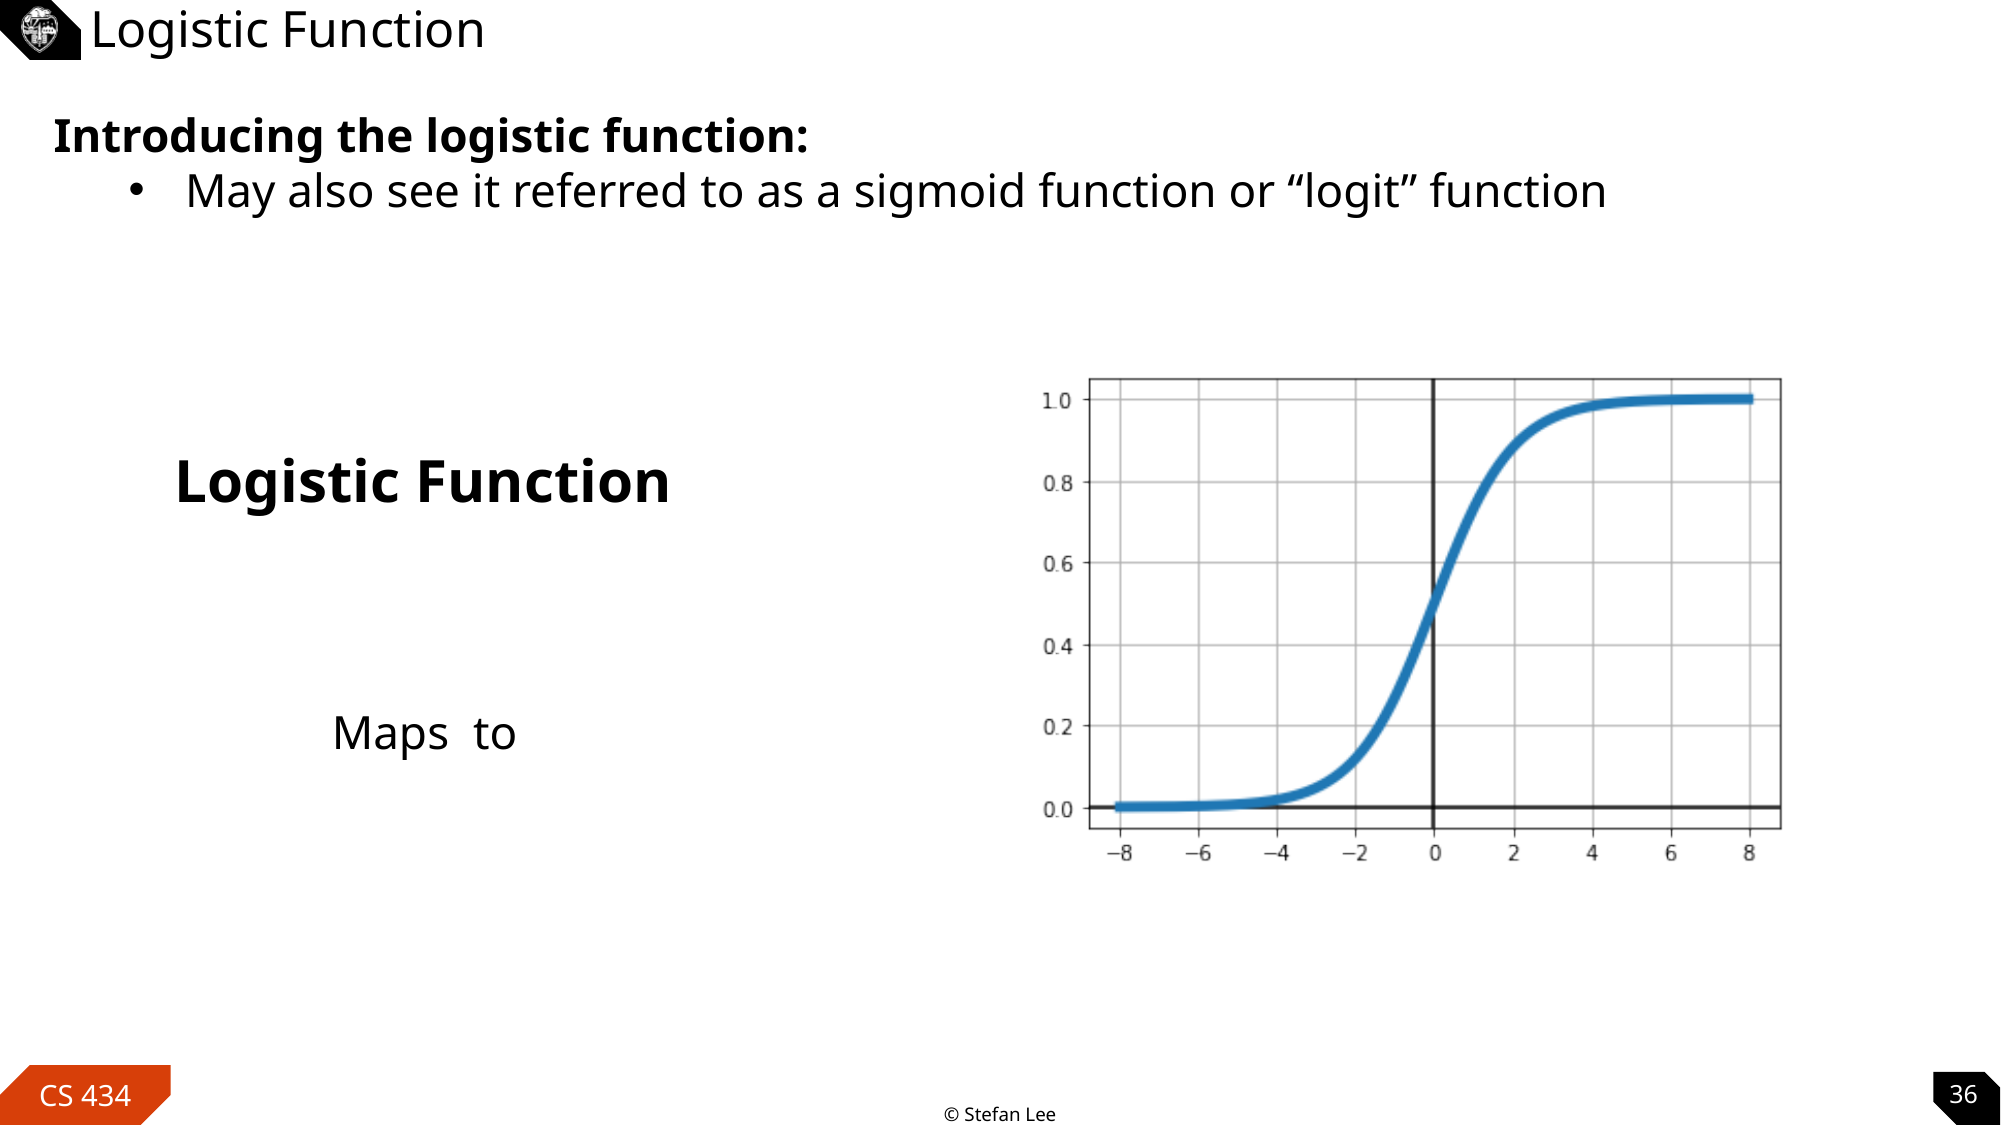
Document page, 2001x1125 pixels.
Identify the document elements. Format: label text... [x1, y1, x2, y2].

title Logistic Function [0, 1, 1699, 61]
text_box [1697, 349, 1891, 437]
picture [1027, 366, 1795, 878]
text_box Introducing the logistic function: May also see it referred to as a sigmoid function or “logit” function [39, 98, 1964, 224]
slide_number 36 [1933, 1071, 1994, 1119]
